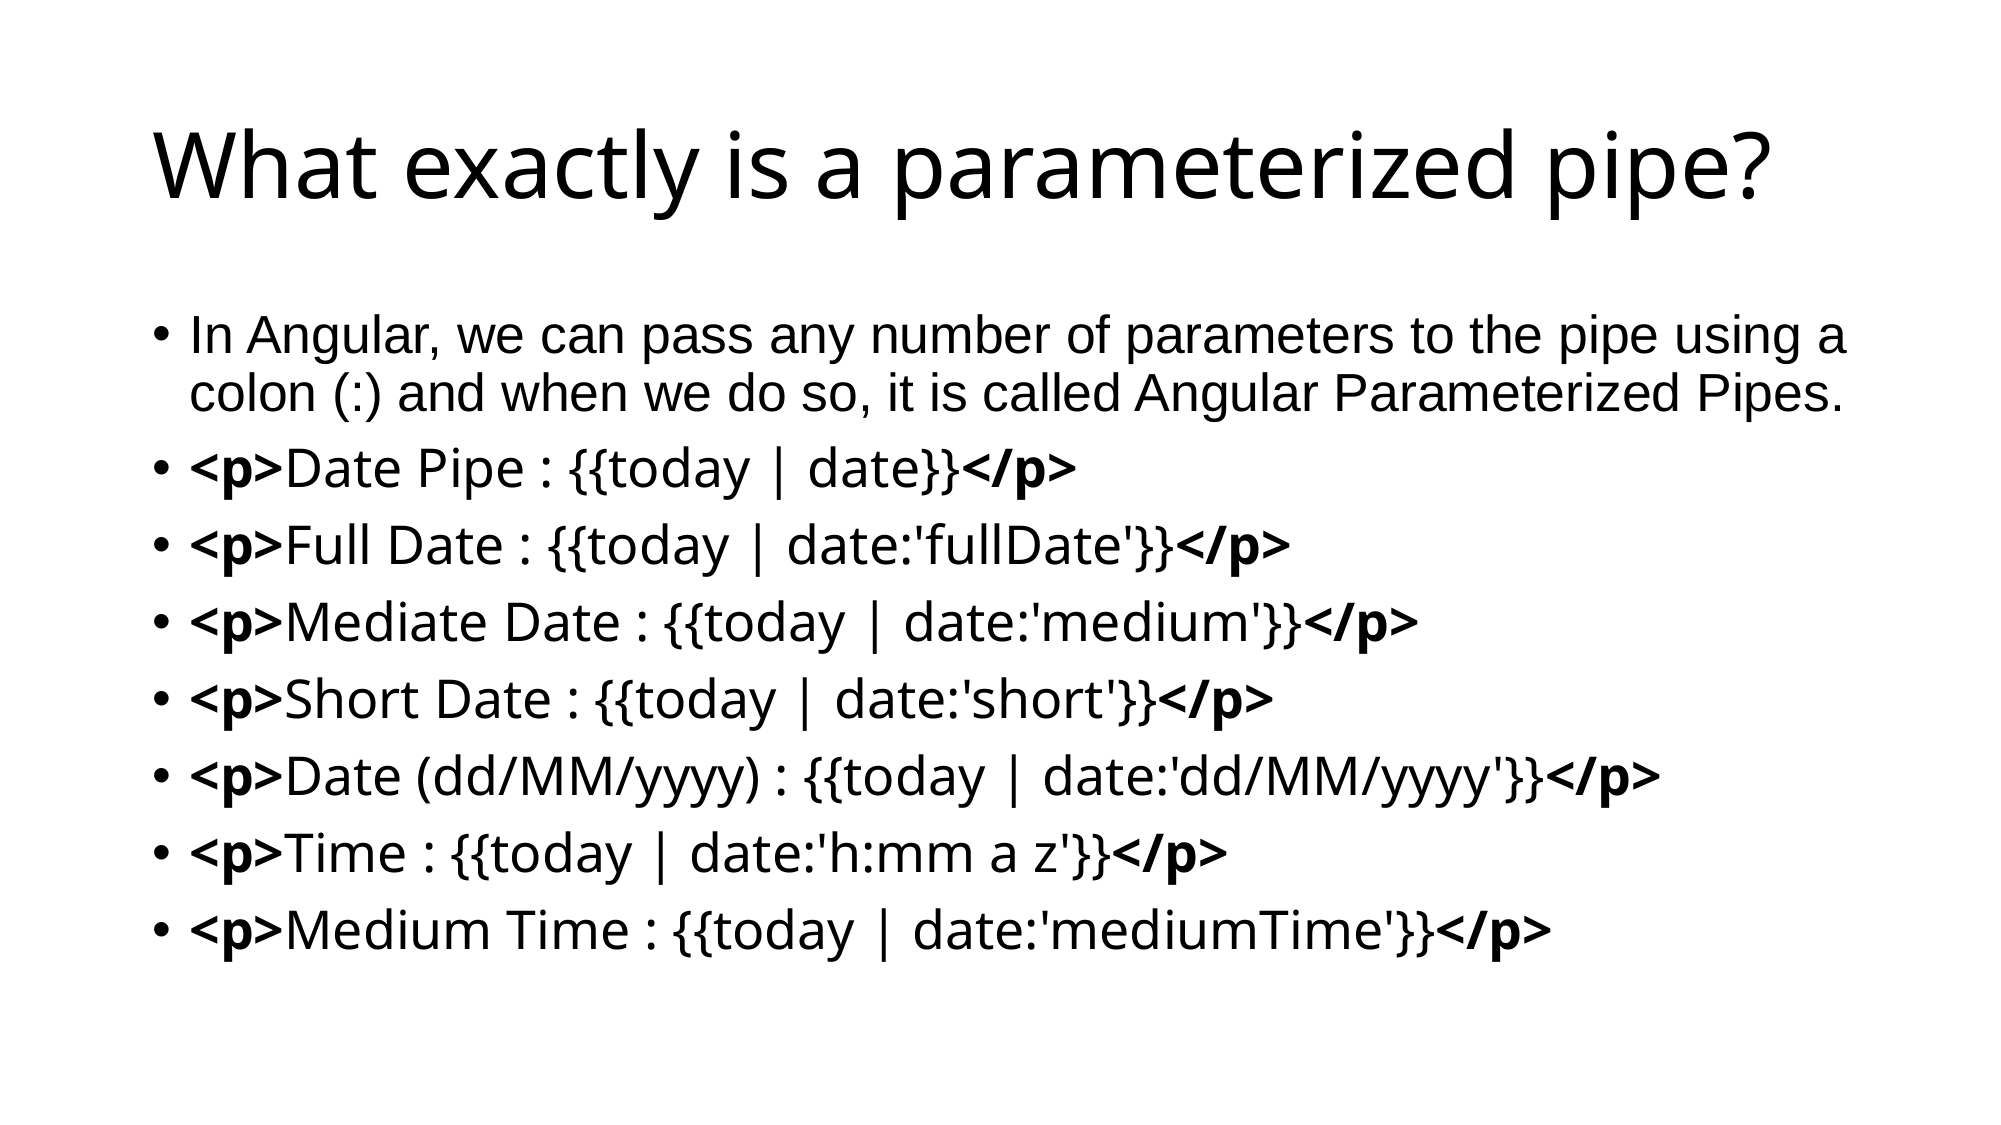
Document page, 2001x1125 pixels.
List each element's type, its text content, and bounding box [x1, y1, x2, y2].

title What exactly is a parameterized pipe? [137, 59, 1863, 278]
list In Angular, we can pass any number of parameters to the pipe using a colon (:) and when we do so, it is called Angular Parameterized Pipes. <p>Date Pipe : {{today | date}}</p> <p>Full Date : {{today | date:'fullDate'}}</p> <p>Mediate Date : {{today | date:'medium'}}</p> <p>Short Date : {{today | date:'short'}}</p> <p>Date (dd/MM/yyyy) : {{today | date:'dd/MM/yyyy'}}</p> <p>Time : {{today | date:'h:mm a z'}}</p> <p>Medium Time : {{today | date:'mediumTime'}}</p> [137, 299, 1863, 1014]
